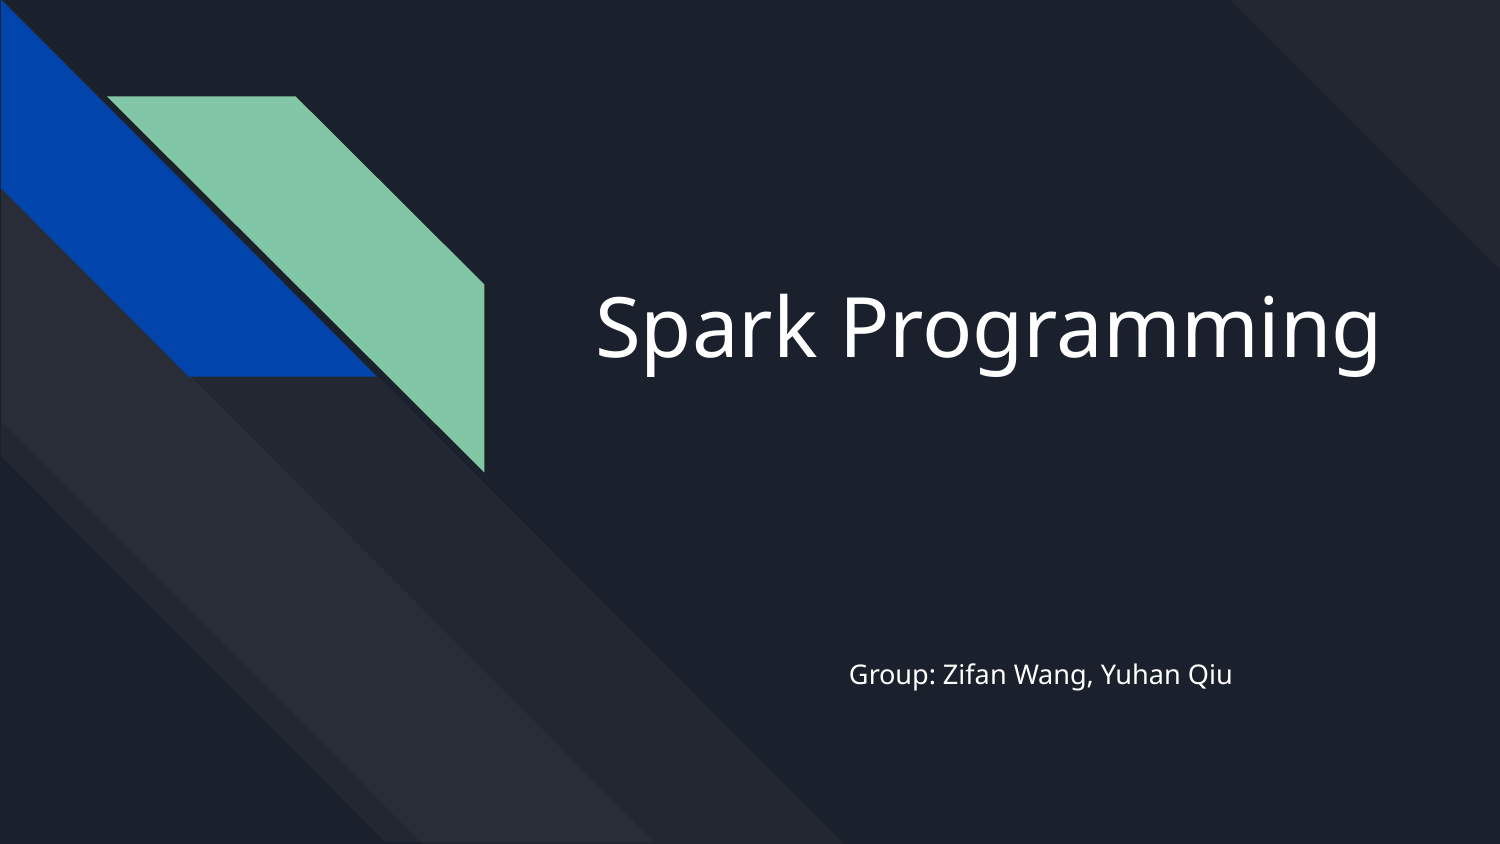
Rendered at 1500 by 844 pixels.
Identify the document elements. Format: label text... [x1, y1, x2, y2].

title Spark Programming [580, 258, 1404, 518]
subtitle Group: Zifan Wang, Yuhan Qiu [833, 642, 1404, 726]
